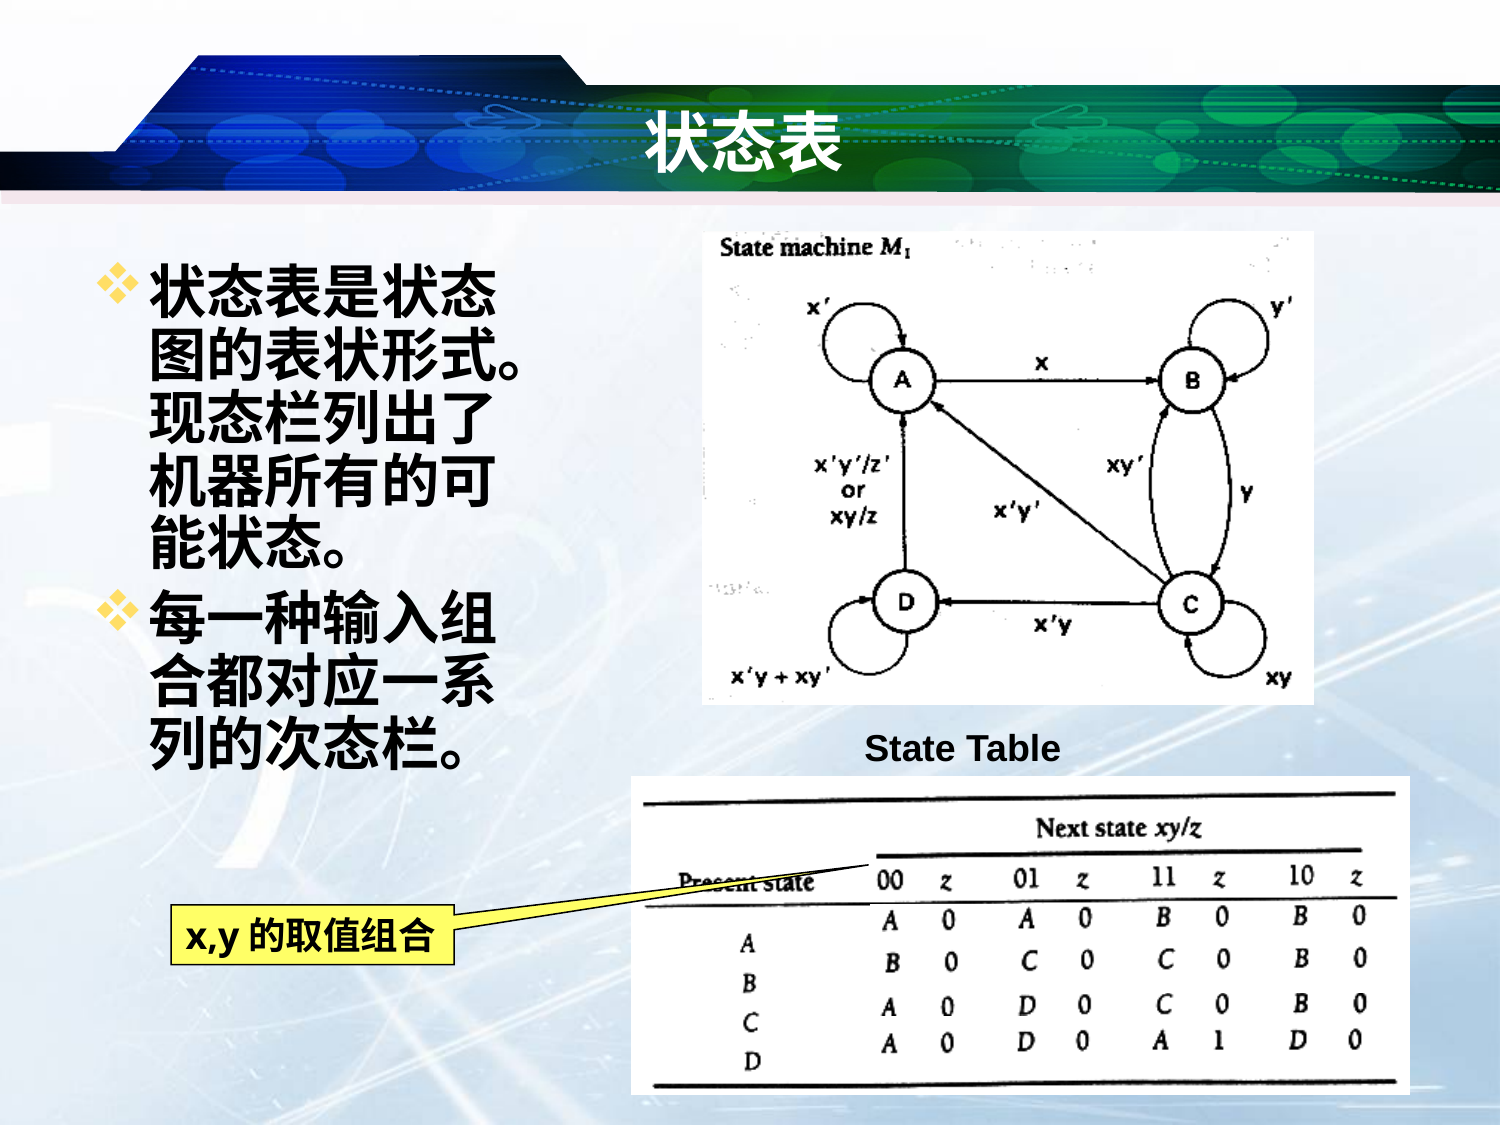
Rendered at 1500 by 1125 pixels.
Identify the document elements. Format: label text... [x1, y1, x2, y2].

text_box x,y的取值组合 [171, 894, 626, 965]
list 状态表是状态图的表状形式。现态栏列出了机器所有的可能状态。 每一种输入组合都对应一系列的次态栏。 [76, 255, 551, 799]
title 状态表 [99, 94, 1388, 188]
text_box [631, 715, 1411, 1096]
picture [0, 0, 1500, 1125]
